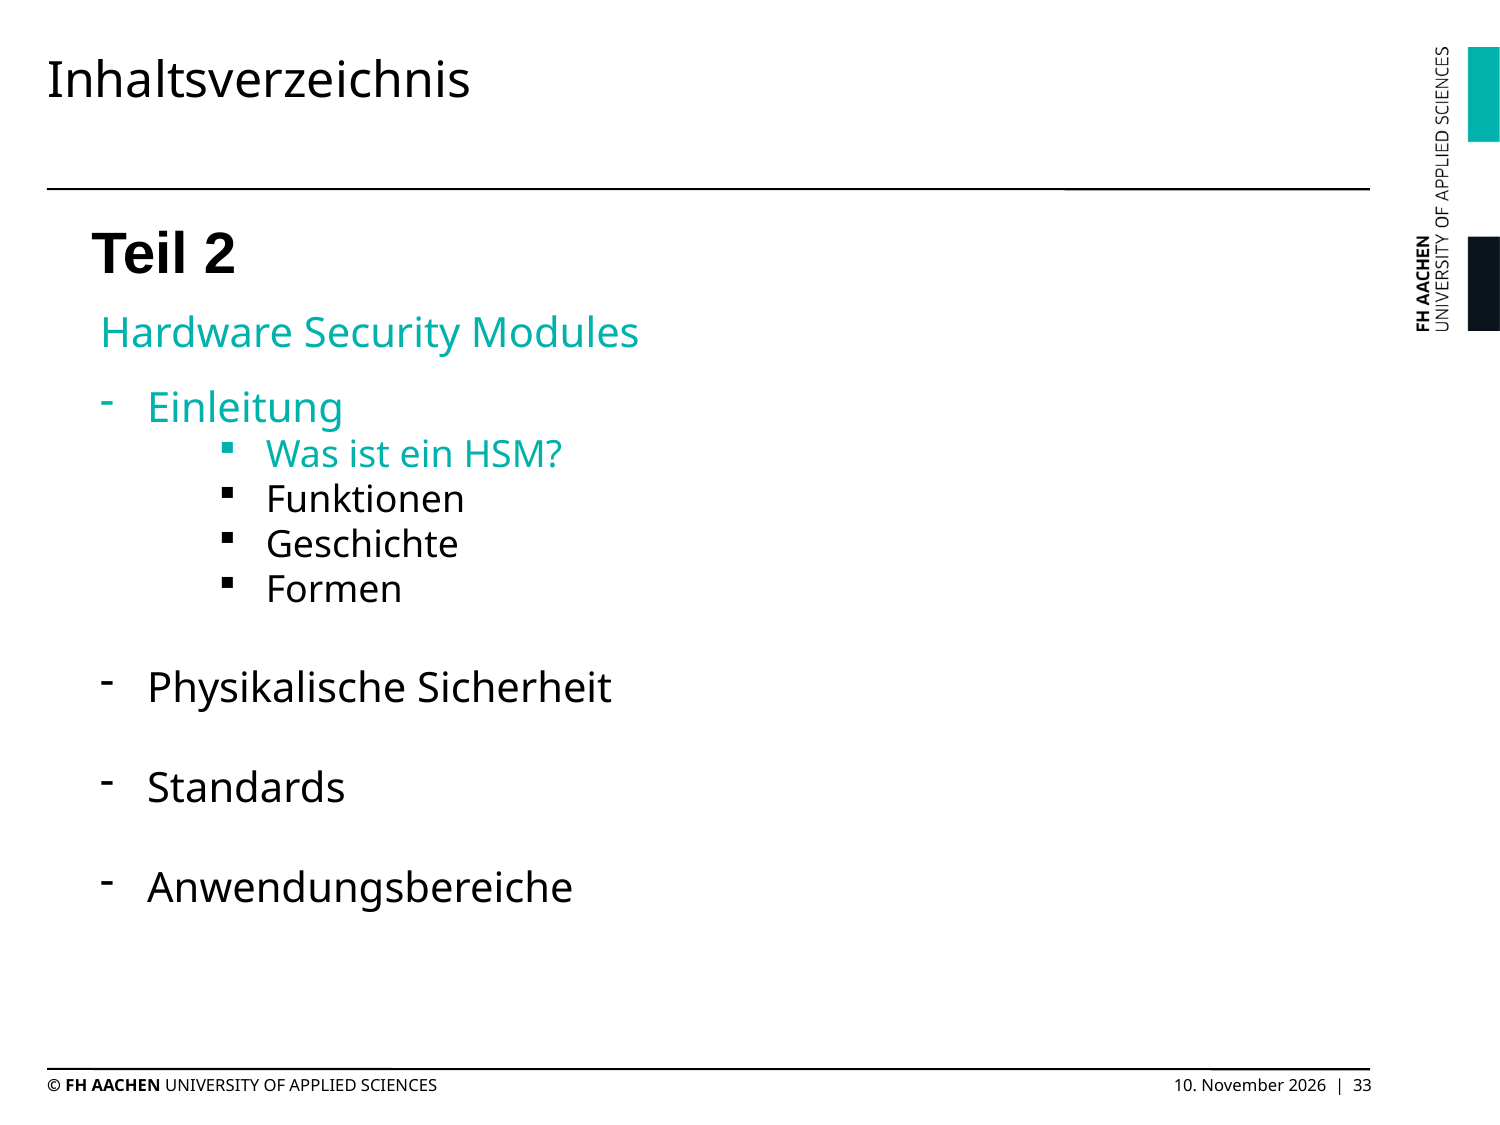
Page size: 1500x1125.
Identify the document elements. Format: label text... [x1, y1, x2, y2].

text_box Teil 2 [76, 208, 561, 293]
picture [1404, 47, 1500, 331]
title Inhaltsverzeichnis [47, 47, 1370, 166]
text_box Hardware Security Modules Einleitung Was ist ein HSM? Funktionen Geschichte Formen Physikalische Sicherheit Standards Anwendungsbereiche [100, 255, 682, 1003]
